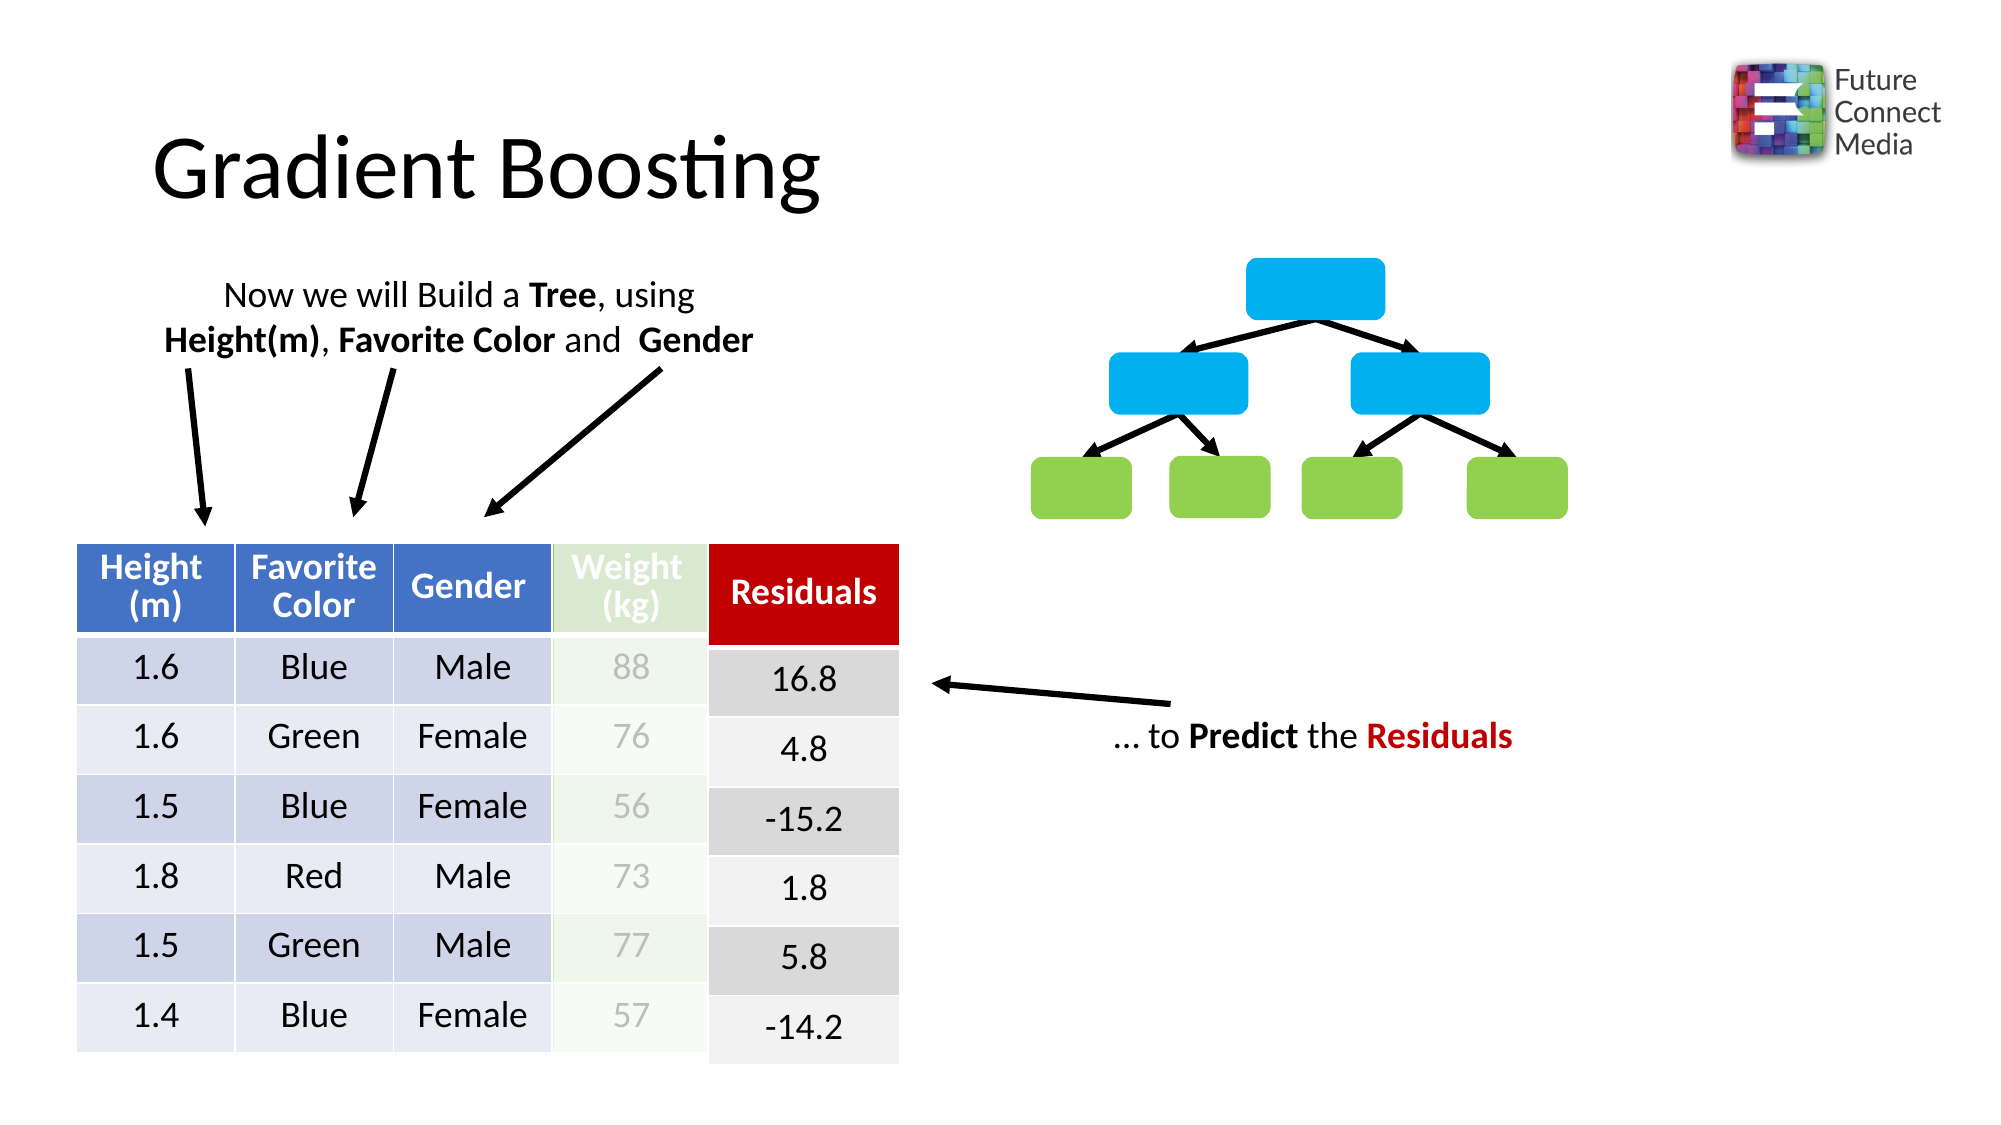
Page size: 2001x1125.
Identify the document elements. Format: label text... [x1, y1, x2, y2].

table_header Gender [394, 544, 551, 632]
table_cell 1.8 [77, 845, 234, 913]
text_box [1031, 258, 1567, 519]
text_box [483, 368, 662, 518]
table_cell Green [236, 914, 393, 982]
table_cell Female [394, 984, 551, 1052]
picture [1731, 5, 1943, 218]
table_cell Red [236, 845, 393, 913]
table_cell Green [236, 706, 393, 774]
title Gradient Boosting [137, 59, 1432, 278]
table_cell Male [394, 638, 551, 704]
table_cell 1.5 [77, 914, 234, 982]
table_header Favorite Color [236, 544, 393, 632]
table_cell Blue [236, 638, 393, 704]
table_header Height (m) [77, 544, 234, 632]
table_cell Female [394, 706, 551, 774]
table_cell Blue [236, 775, 393, 843]
table_cell 16.8 [709, 650, 899, 716]
table_cell Male [394, 914, 551, 982]
table_cell 1.5 [77, 775, 234, 843]
table_cell Blue [236, 984, 393, 1052]
text_box Now we will Build a Tree, using Height(m), Favorite Color and Gender [142, 262, 777, 368]
table_cell 1.6 [77, 638, 234, 704]
table_cell Female [394, 775, 551, 843]
table_cell -14.2 [709, 996, 899, 1064]
table_header Residuals [709, 544, 899, 645]
text_box … to Predict the Residuals [1098, 704, 1605, 764]
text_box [931, 683, 1171, 705]
table_cell 1.4 [77, 984, 234, 1052]
table_cell -15.2 [709, 788, 899, 855]
table_cell Male [394, 845, 551, 913]
table_cell 1.6 [77, 706, 234, 774]
table_cell 1.8 [709, 857, 899, 925]
table_cell 4.8 [709, 718, 899, 786]
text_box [188, 368, 206, 527]
text_box [553, 495, 712, 1082]
table_cell 5.8 [709, 927, 899, 995]
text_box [353, 368, 394, 518]
